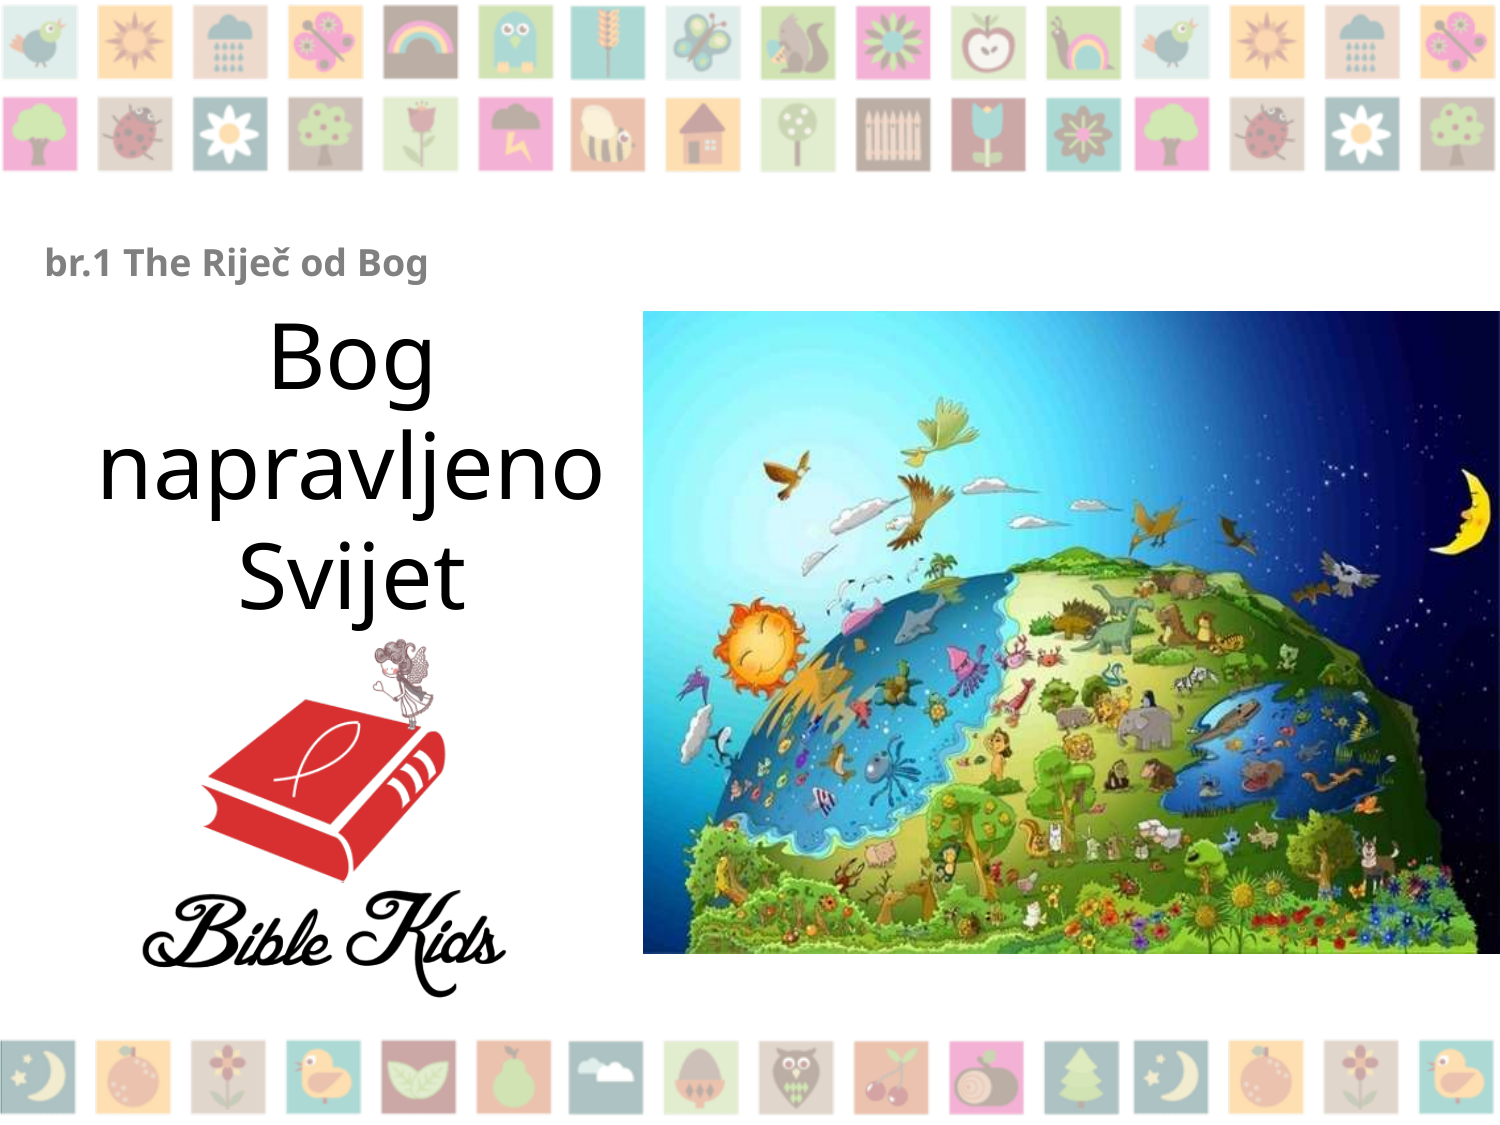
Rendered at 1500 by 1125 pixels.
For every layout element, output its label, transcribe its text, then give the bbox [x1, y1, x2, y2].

picture [643, 311, 1500, 955]
text_box Bog napravljeno Svijet [29, 290, 675, 636]
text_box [0, 1028, 1500, 1118]
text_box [0, 3, 1500, 181]
text_box br.1 The Riječ od Bog [29, 231, 479, 290]
picture [117, 600, 544, 1027]
